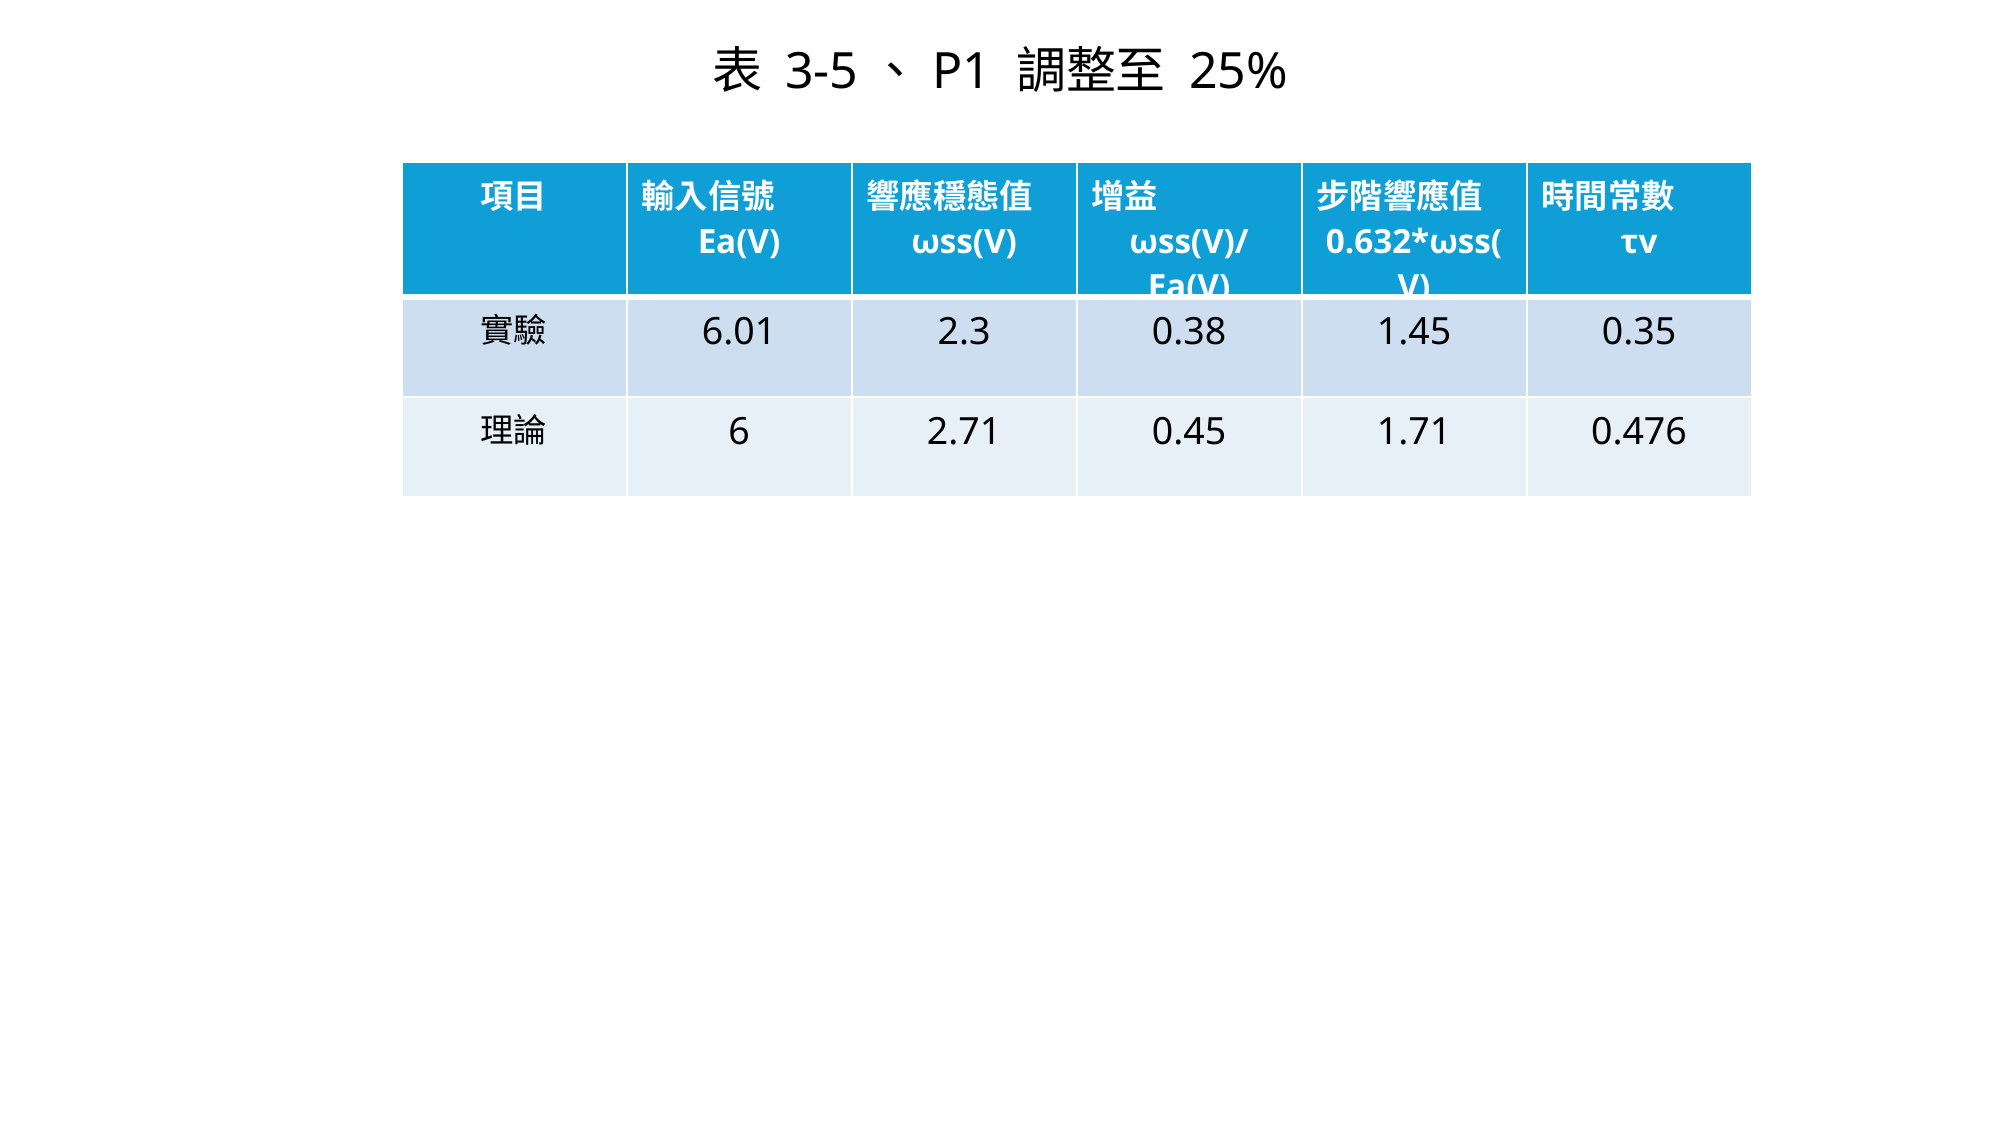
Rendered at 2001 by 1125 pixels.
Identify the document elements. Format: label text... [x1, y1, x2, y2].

table_cell 1.45 [1303, 300, 1526, 396]
table_cell 6 [628, 398, 851, 496]
table_header 時間常數 τv [1528, 163, 1751, 294]
table_header 項目 [403, 163, 626, 294]
table_header 輸入信號 Ea(V) [628, 163, 851, 294]
table_cell 1.71 [1303, 398, 1526, 496]
table_cell 理論 [403, 398, 626, 496]
table_header 步階響應值 0.632*ωss(V) [1303, 163, 1526, 294]
table_cell 6.01 [628, 300, 851, 396]
table_cell 0.45 [1078, 398, 1301, 496]
text_box 表 3-5、P1 調整至 25% [697, 31, 1303, 107]
table_cell 0.476 [1528, 398, 1751, 496]
table_cell 2.3 [853, 300, 1076, 396]
table_cell 2.71 [853, 398, 1076, 496]
table_cell 實驗 [403, 300, 626, 396]
table_header 響應穩態值 ωss(V) [853, 163, 1076, 294]
table_header 增益 ωss(V)/Ea(V) [1078, 163, 1301, 294]
table_cell 0.38 [1078, 300, 1301, 396]
table_cell 0.35 [1528, 300, 1751, 396]
